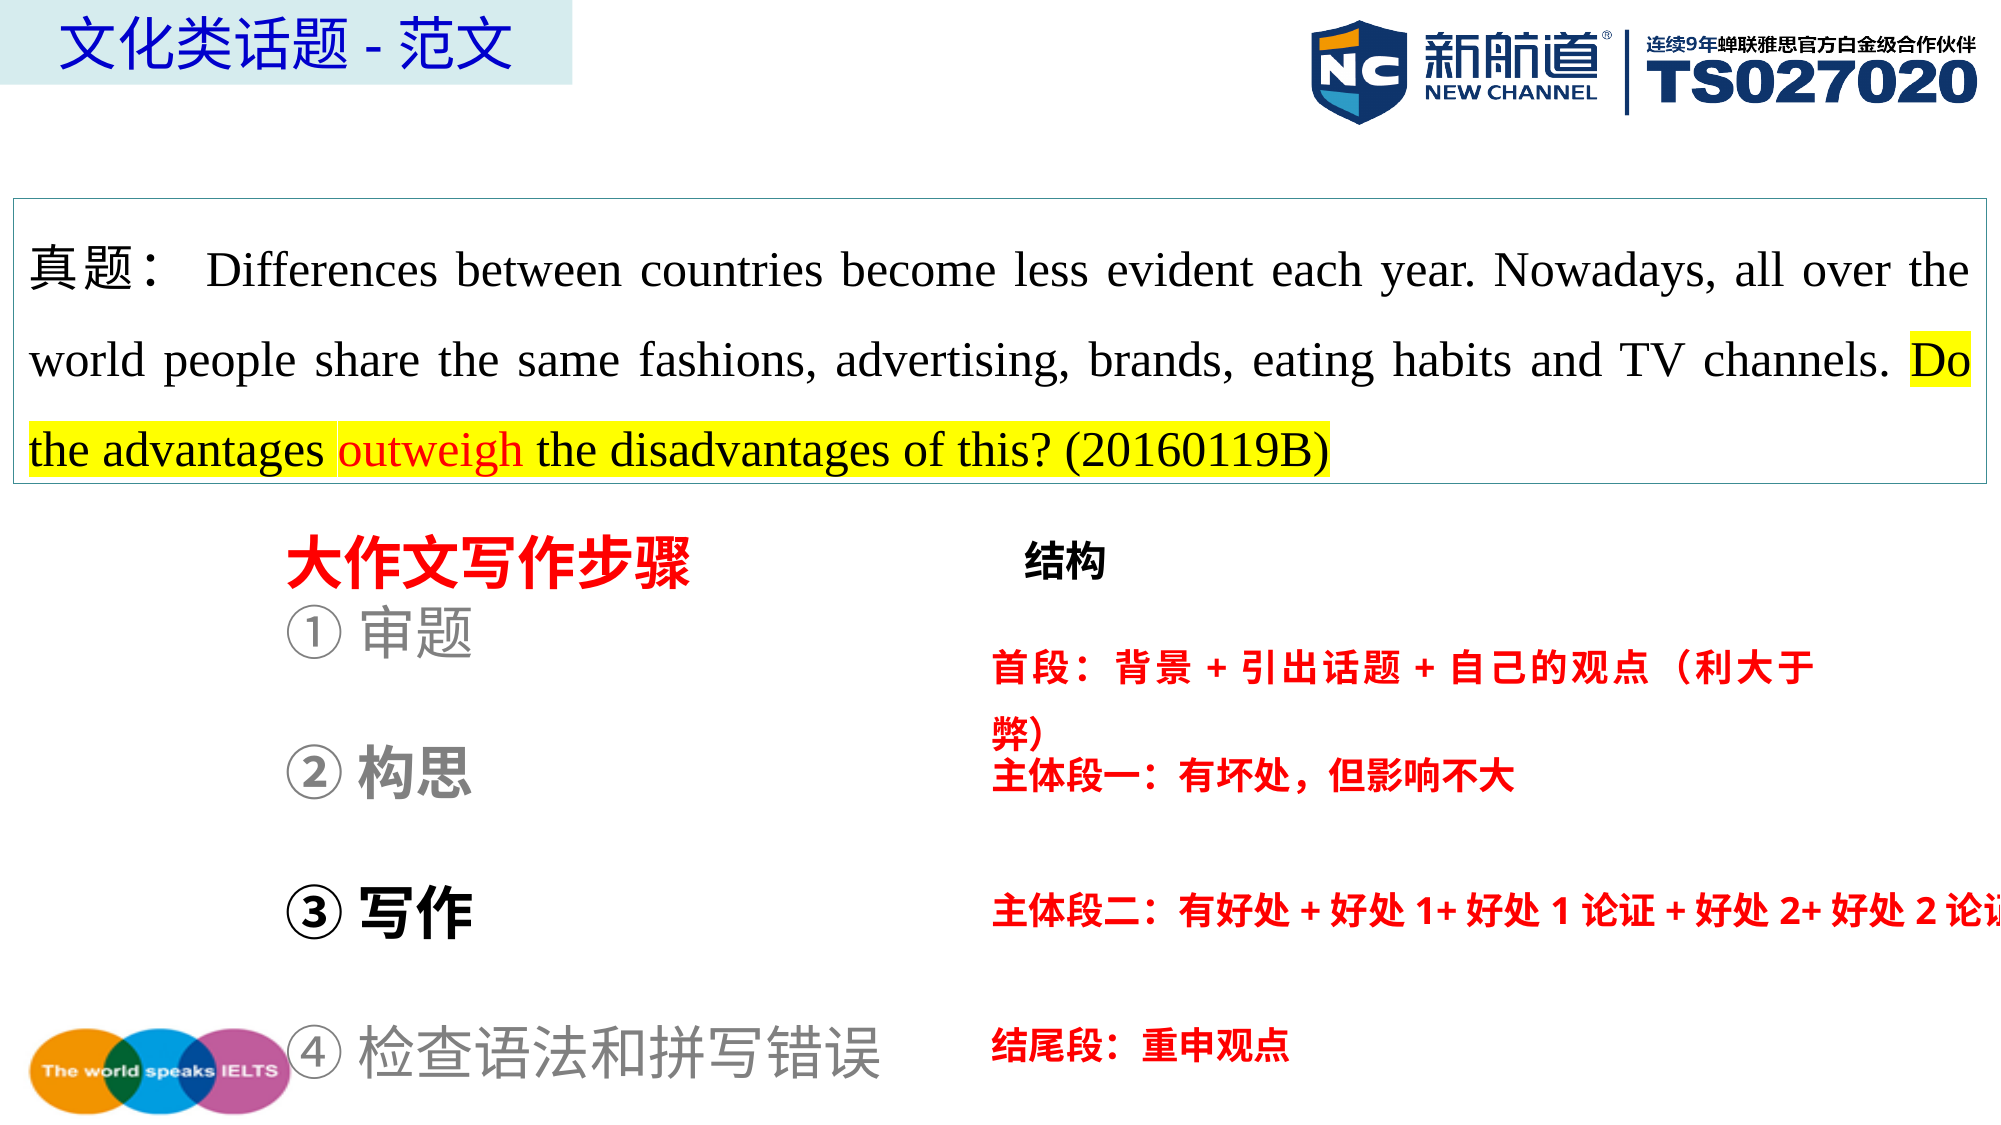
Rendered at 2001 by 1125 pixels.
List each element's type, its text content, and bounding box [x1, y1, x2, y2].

text_box 大作文写作步骤 ①审题 ②构思 ③写作 ④检查语法和拼写错误 [270, 518, 897, 1094]
text_box 主体段一：有坏处，但影响不大 主体段二：有好处+好处1+好处1论证+好处2+好处2论证 结尾段：重申观点 [976, 722, 2000, 1075]
text_box 文化类话题-范文 [0, 0, 573, 85]
picture [1299, 0, 1983, 146]
text_box 真题：Differences between countries become less evident each year. Nowadays, all over the world people share the same fashions, advertising, brands, eating habits and TV channels. Do the advantages outweigh the disadvantages of this? (20160119B) [13, 198, 1987, 484]
picture [4, 1024, 311, 1122]
text_box 结构 [1009, 527, 1619, 592]
text_box 首段：背景+引出话题+自己的观点（利大于弊） [976, 613, 1831, 722]
